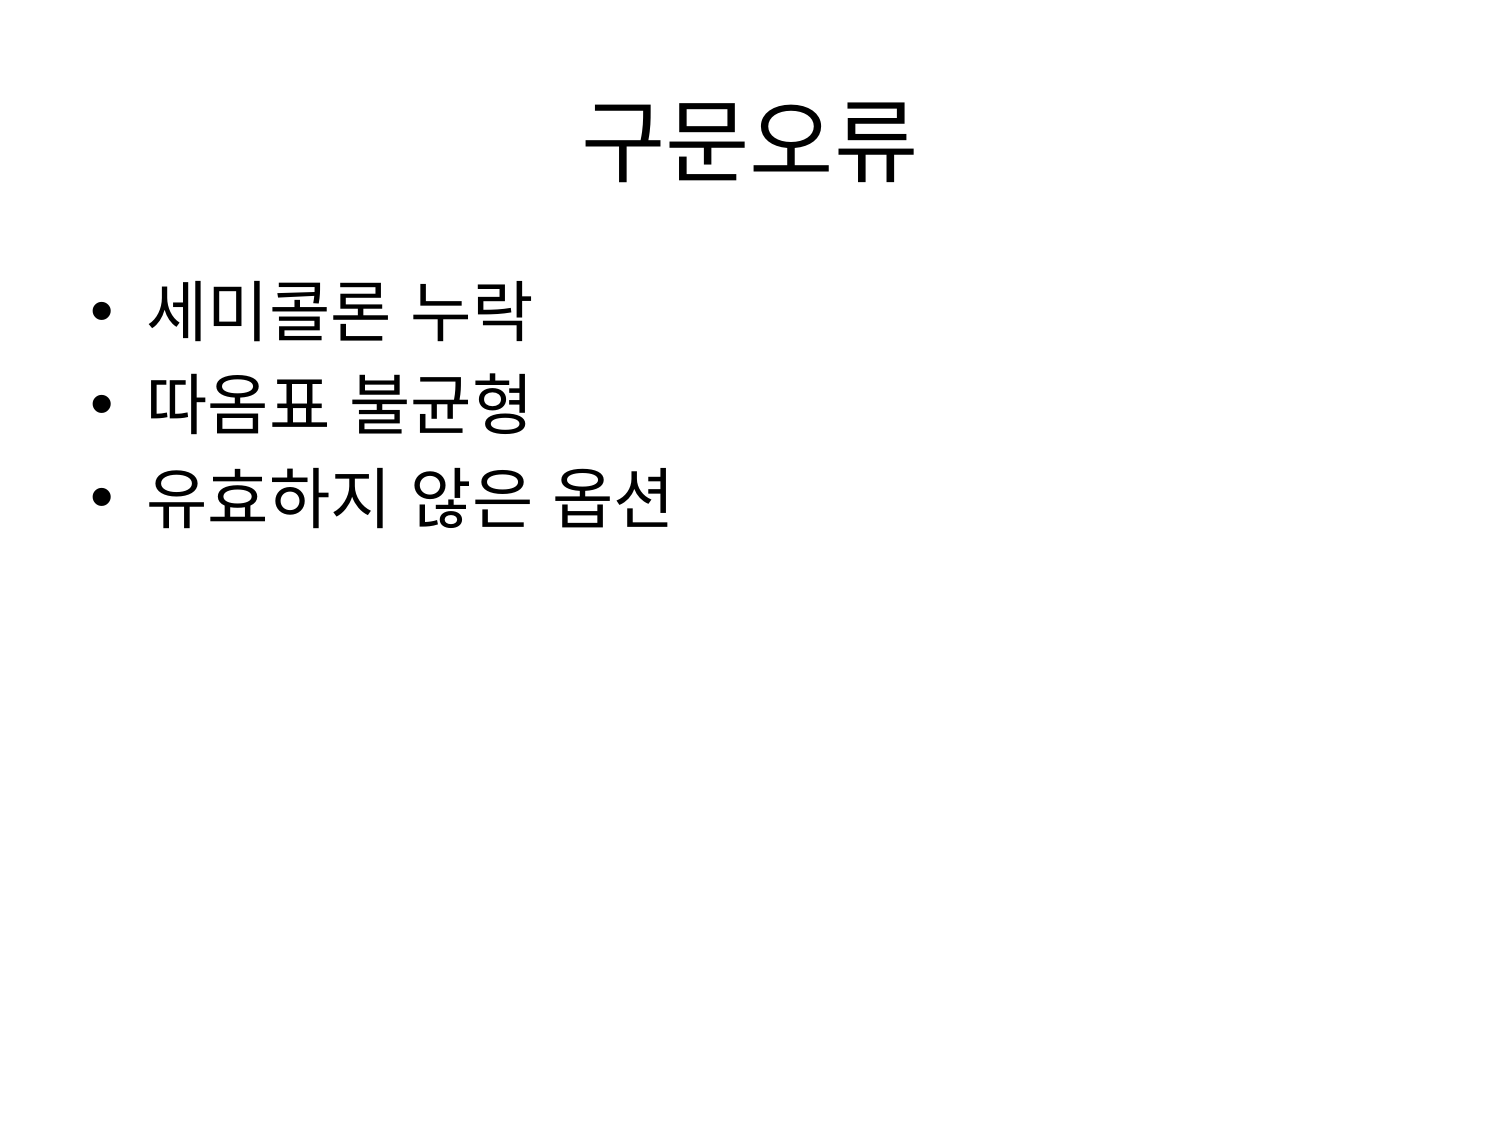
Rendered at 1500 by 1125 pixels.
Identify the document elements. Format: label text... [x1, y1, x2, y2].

title 구문오류 [75, 45, 1425, 233]
list 세미콜론 누락 따옴표 불균형 유효하지 않은 옵션 [75, 262, 1425, 1005]
